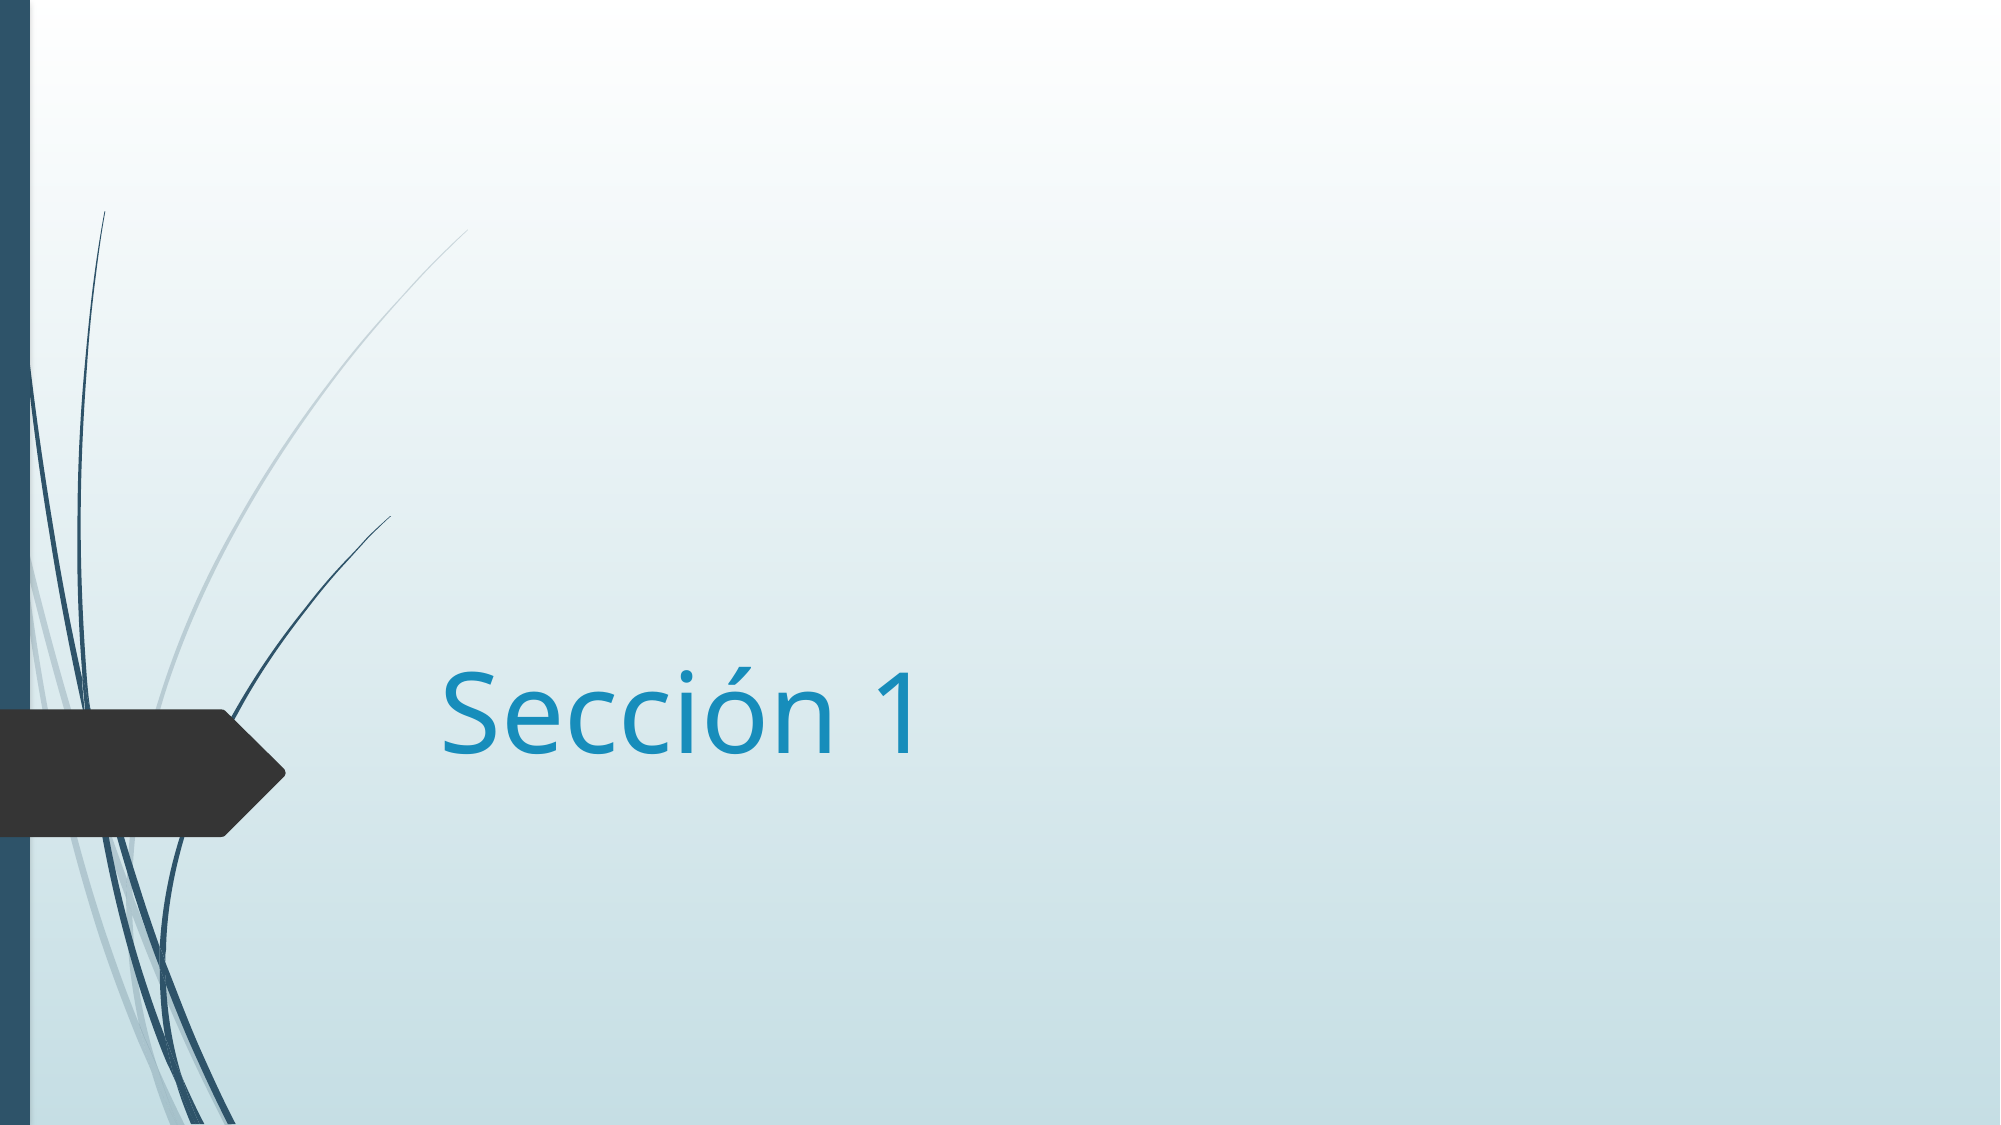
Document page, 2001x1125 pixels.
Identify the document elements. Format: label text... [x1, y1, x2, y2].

title Sección 1 [424, 412, 1888, 784]
